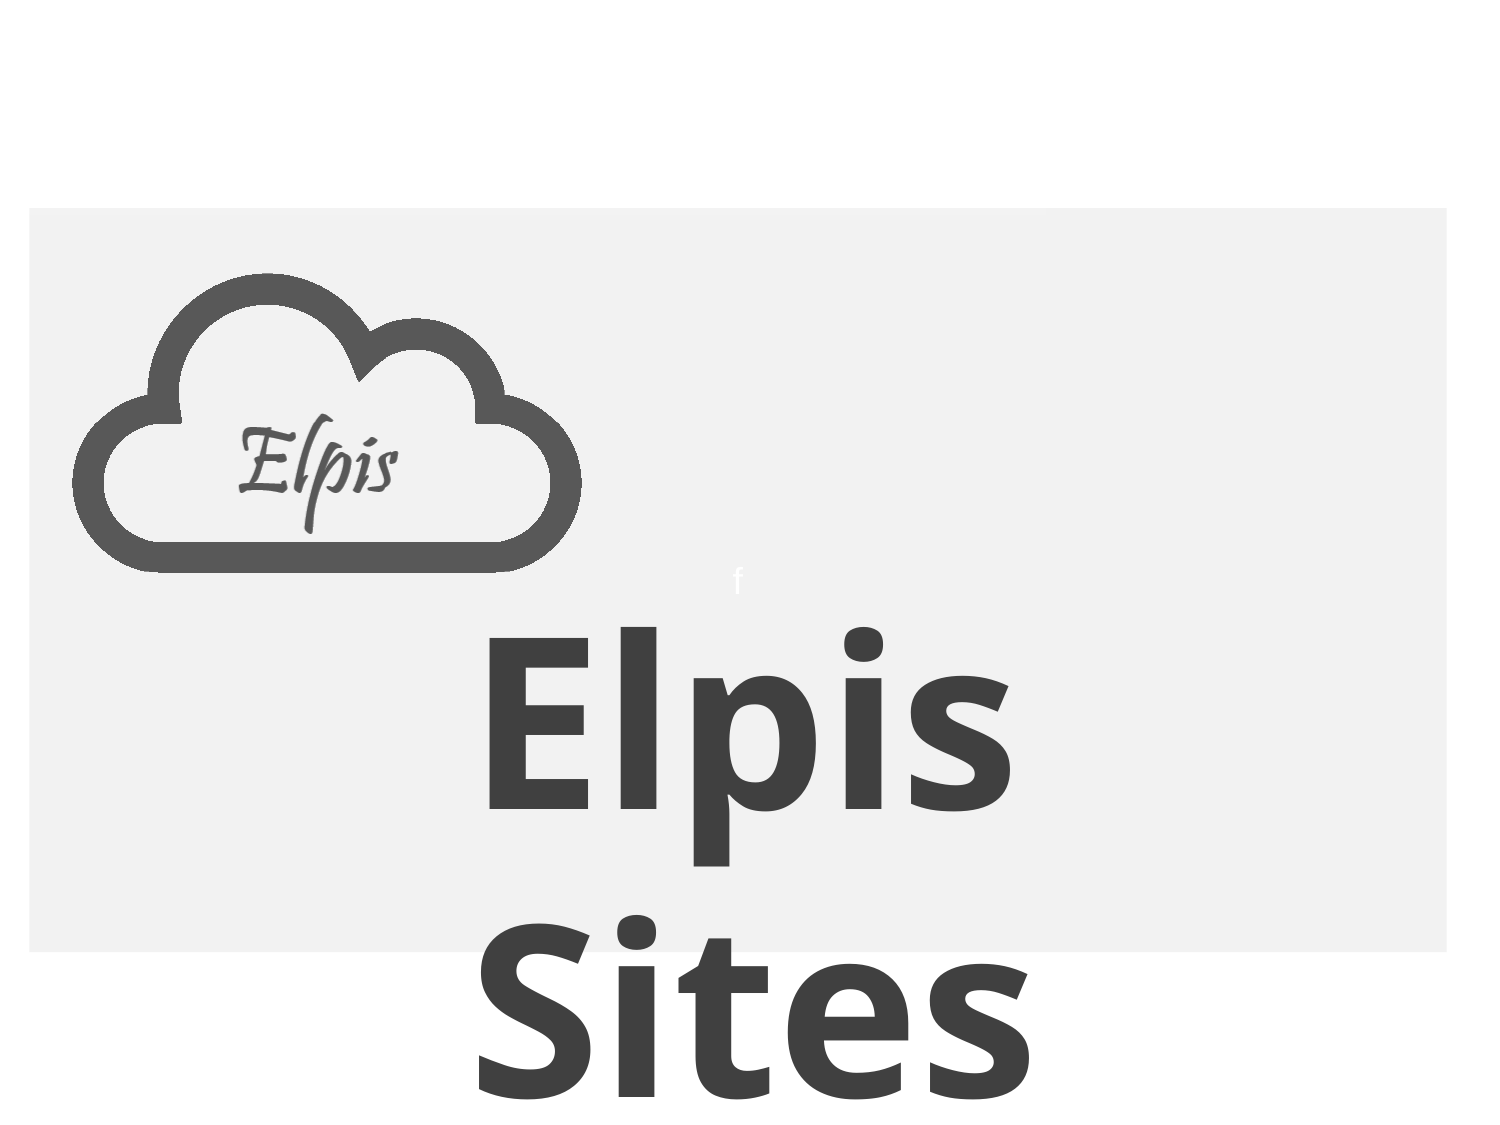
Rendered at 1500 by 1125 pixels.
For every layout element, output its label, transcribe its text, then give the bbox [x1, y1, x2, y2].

picture [29, 230, 624, 621]
text_box Elpis Sites [454, 562, 1413, 1125]
text_box f [28, 207, 1448, 953]
